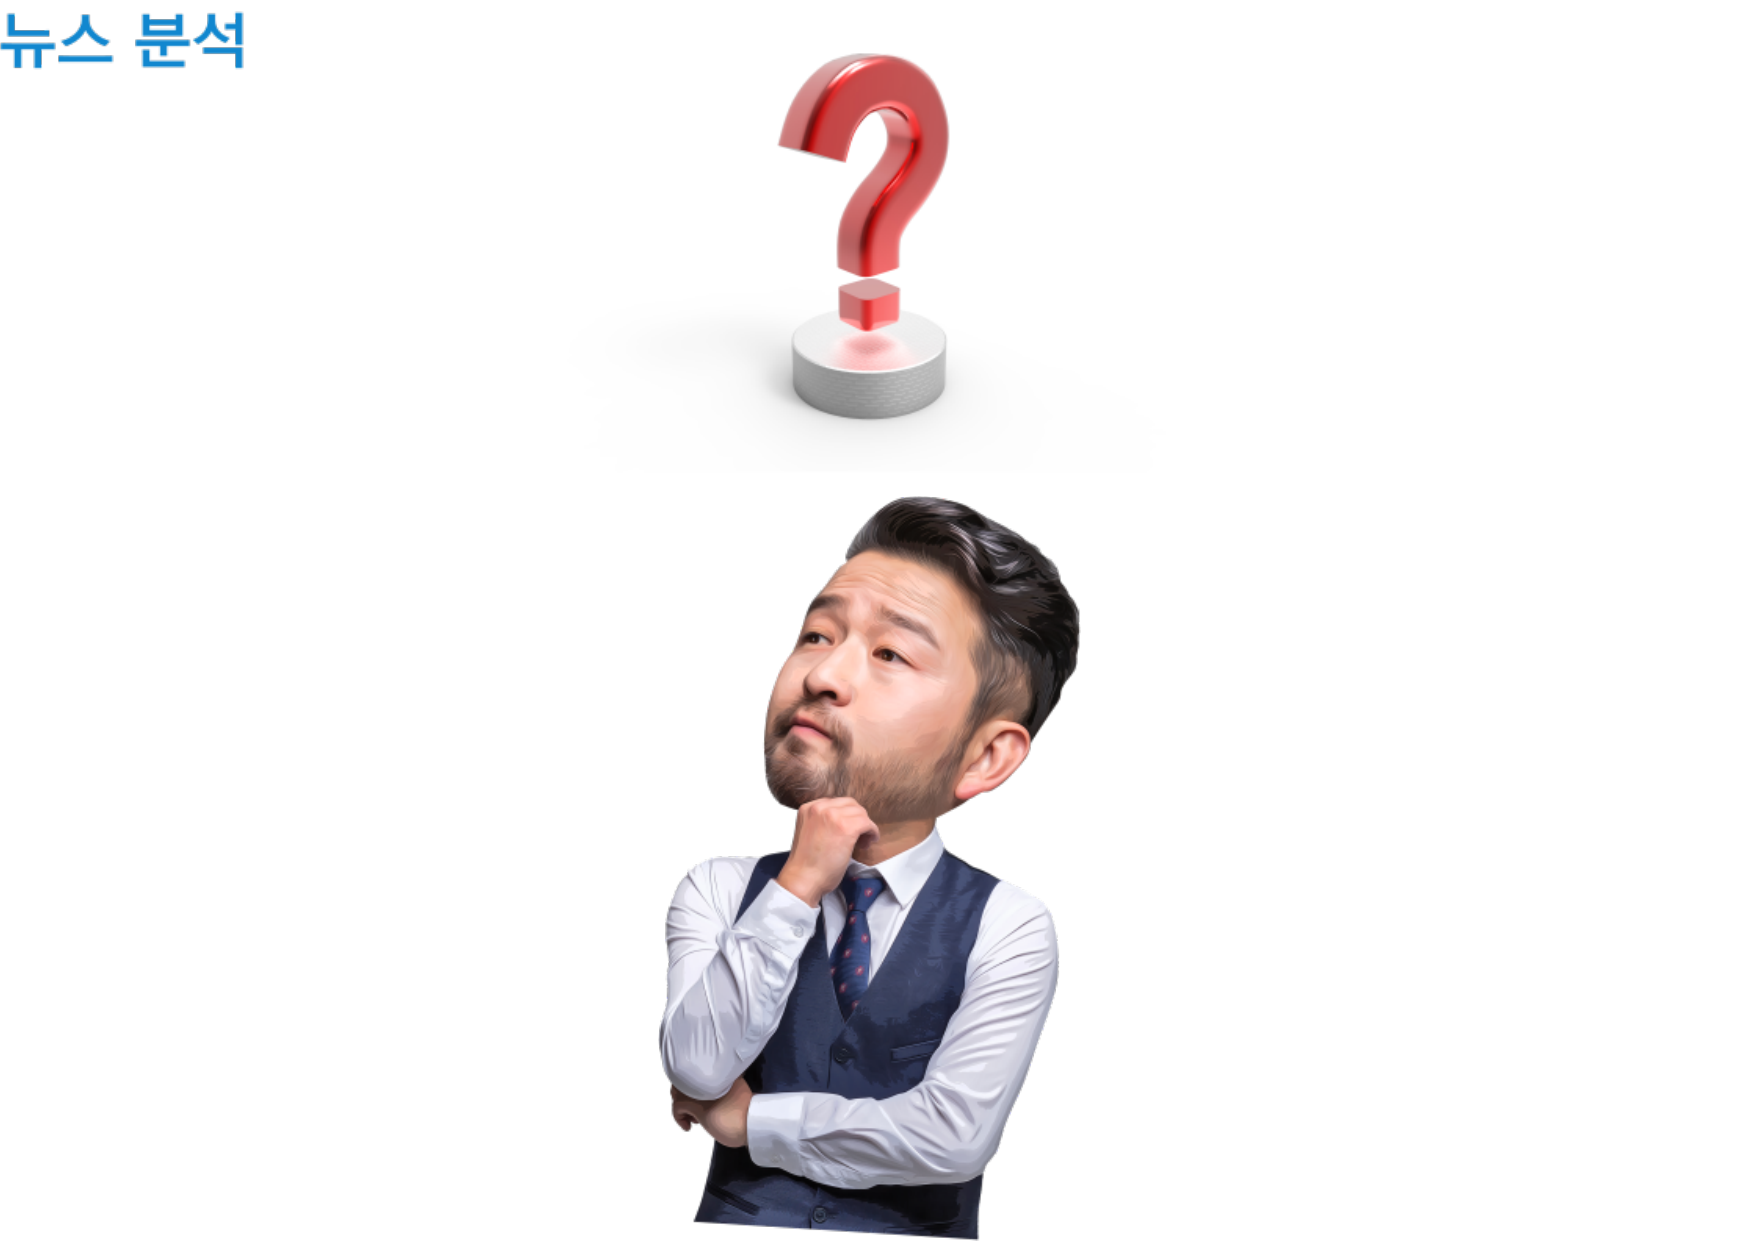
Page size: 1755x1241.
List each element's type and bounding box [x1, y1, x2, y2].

text_box [529, 0, 1210, 489]
text_box [658, 498, 1081, 1241]
picture [0, 0, 278, 116]
